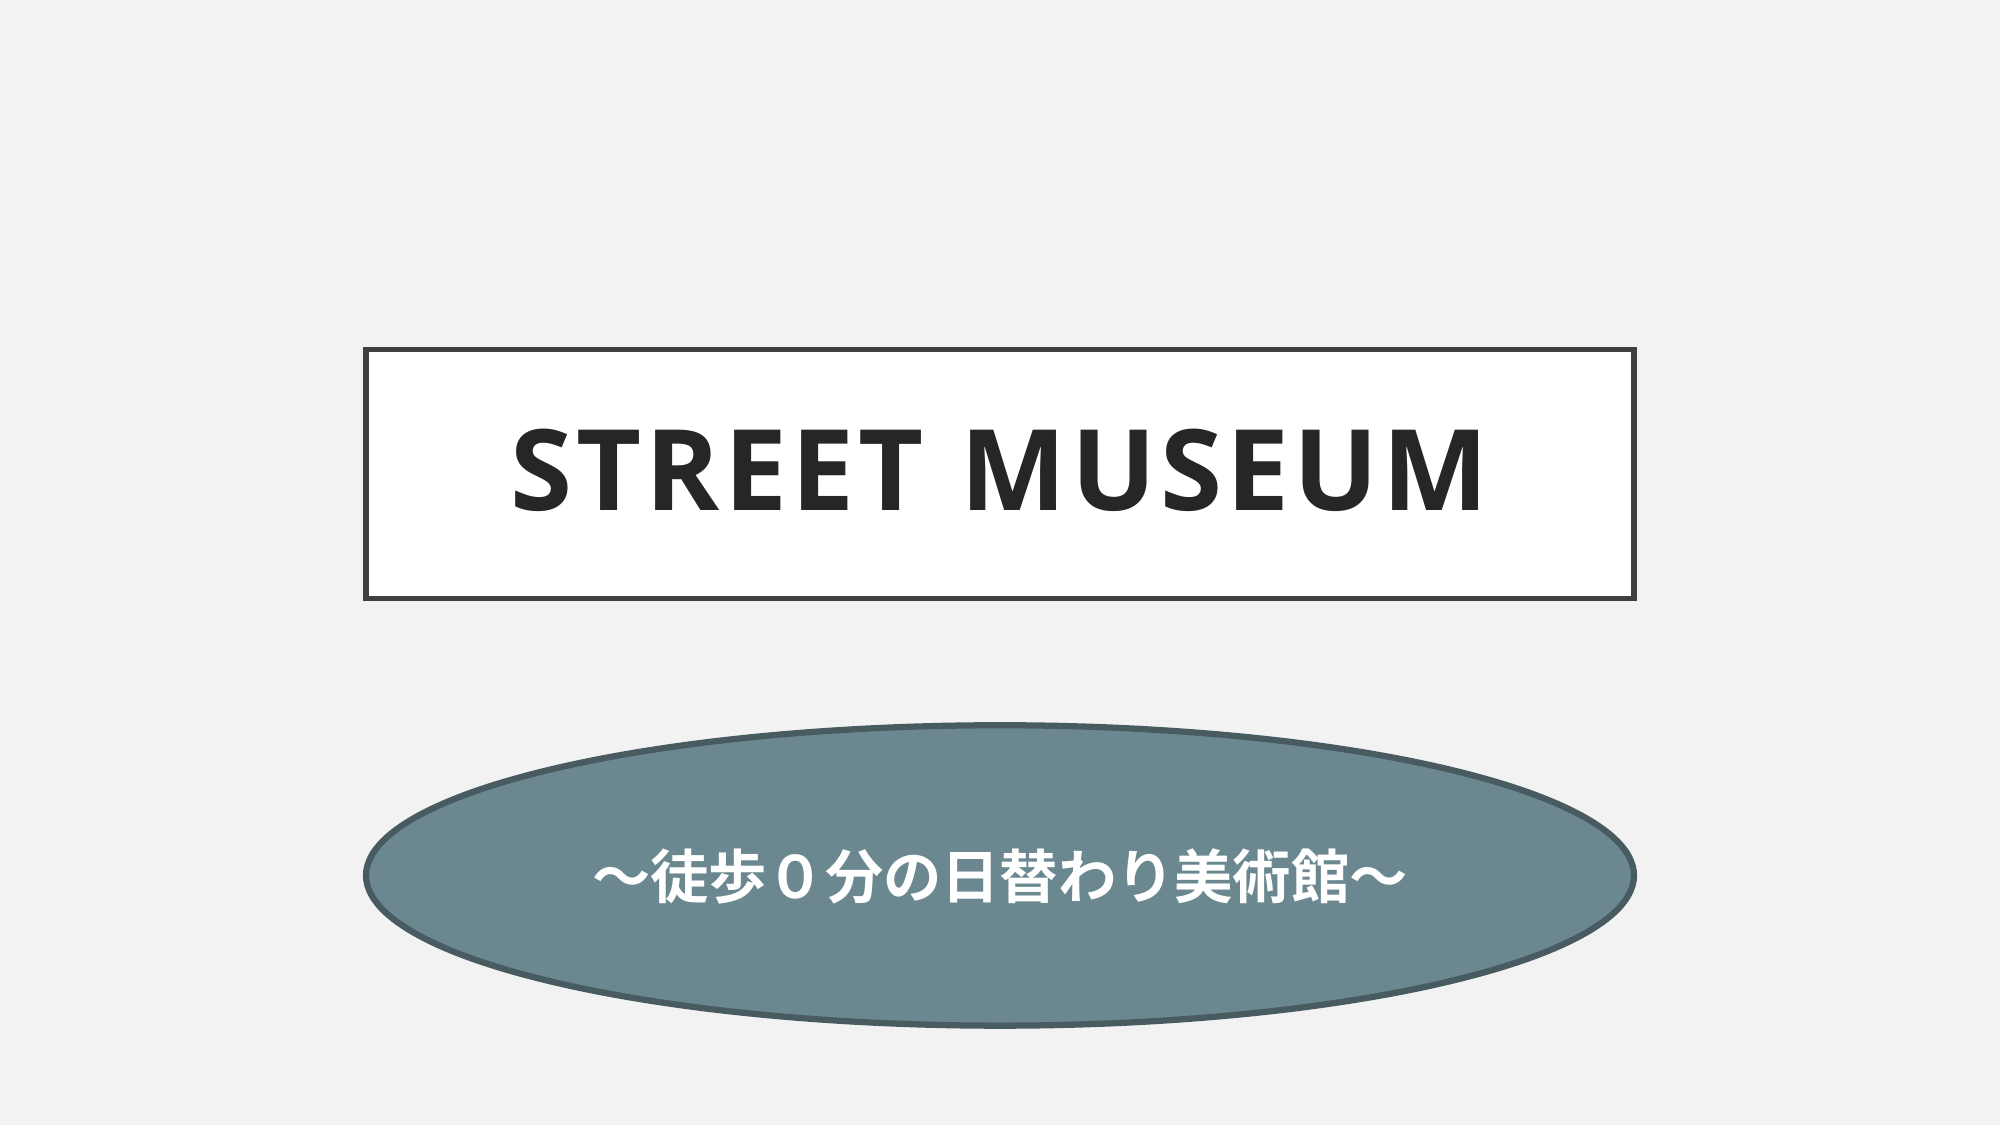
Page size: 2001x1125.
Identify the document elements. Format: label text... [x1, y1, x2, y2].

title Street museum [363, 347, 1637, 601]
text_box ～徒歩０分の日替わり美術館～ [364, 724, 1636, 1027]
